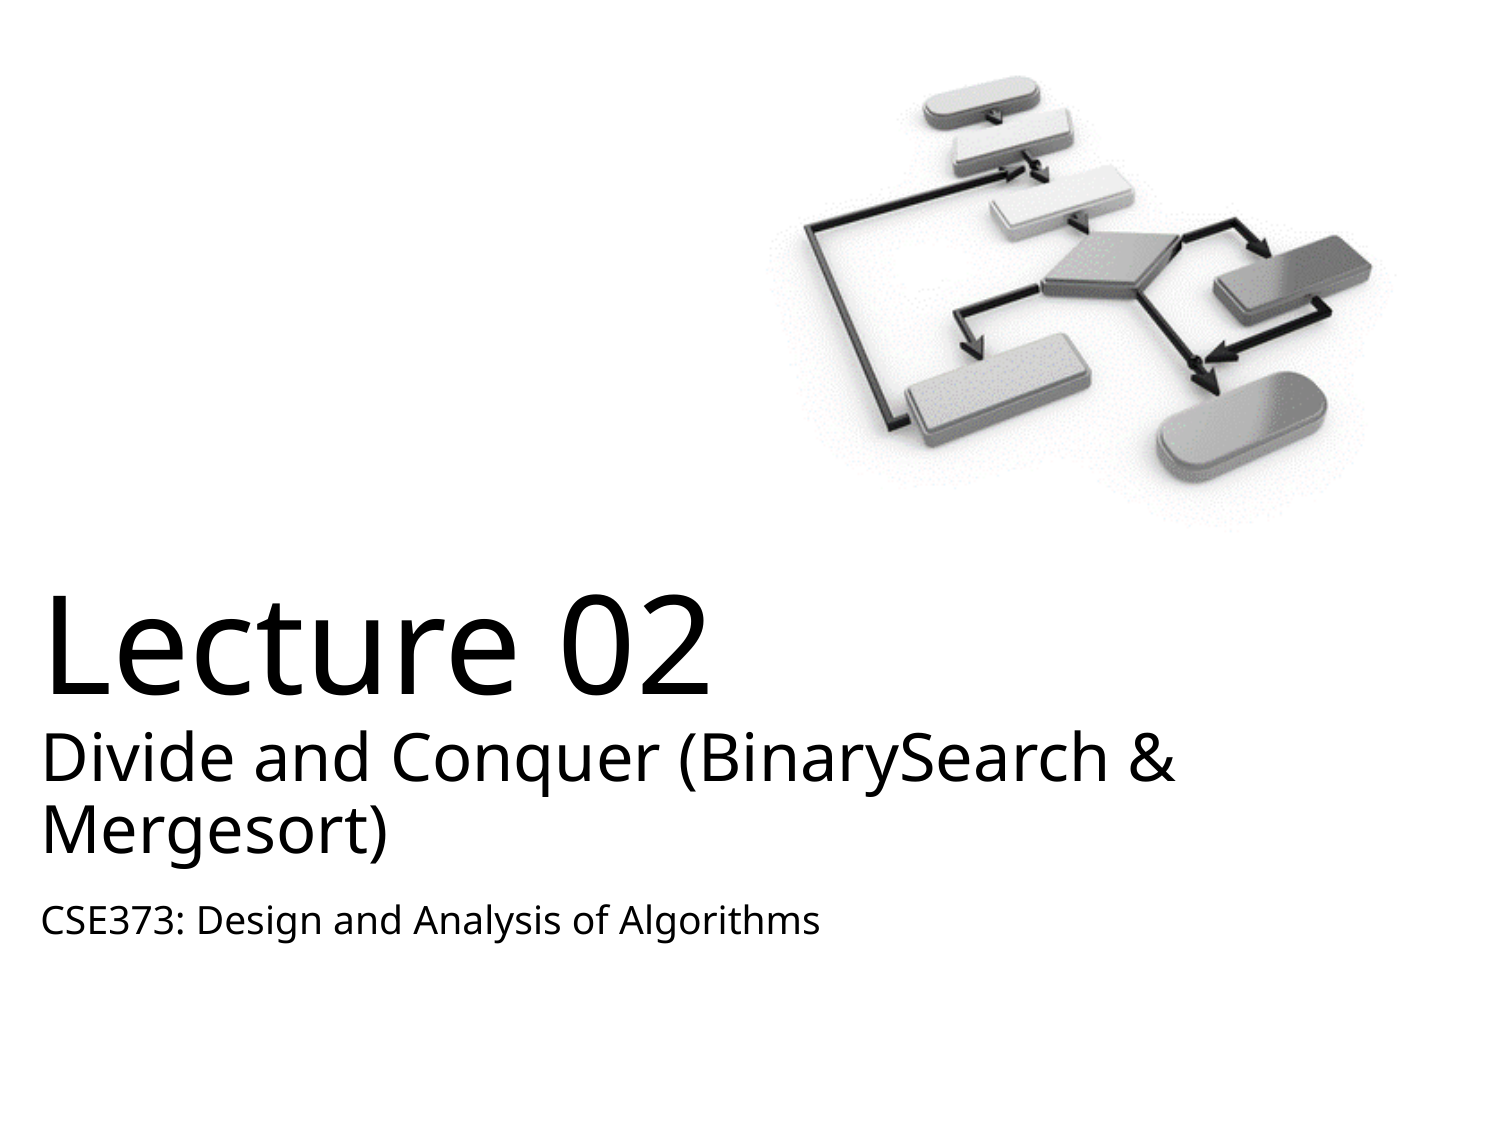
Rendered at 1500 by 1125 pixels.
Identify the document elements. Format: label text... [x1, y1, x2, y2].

picture [738, 17, 1454, 554]
subtitle CSE373: Design and Analysis of Algorithms [25, 892, 848, 961]
title Lecture 02 Divide and Conquer (BinarySearch & Mergesort) [25, 484, 1301, 876]
